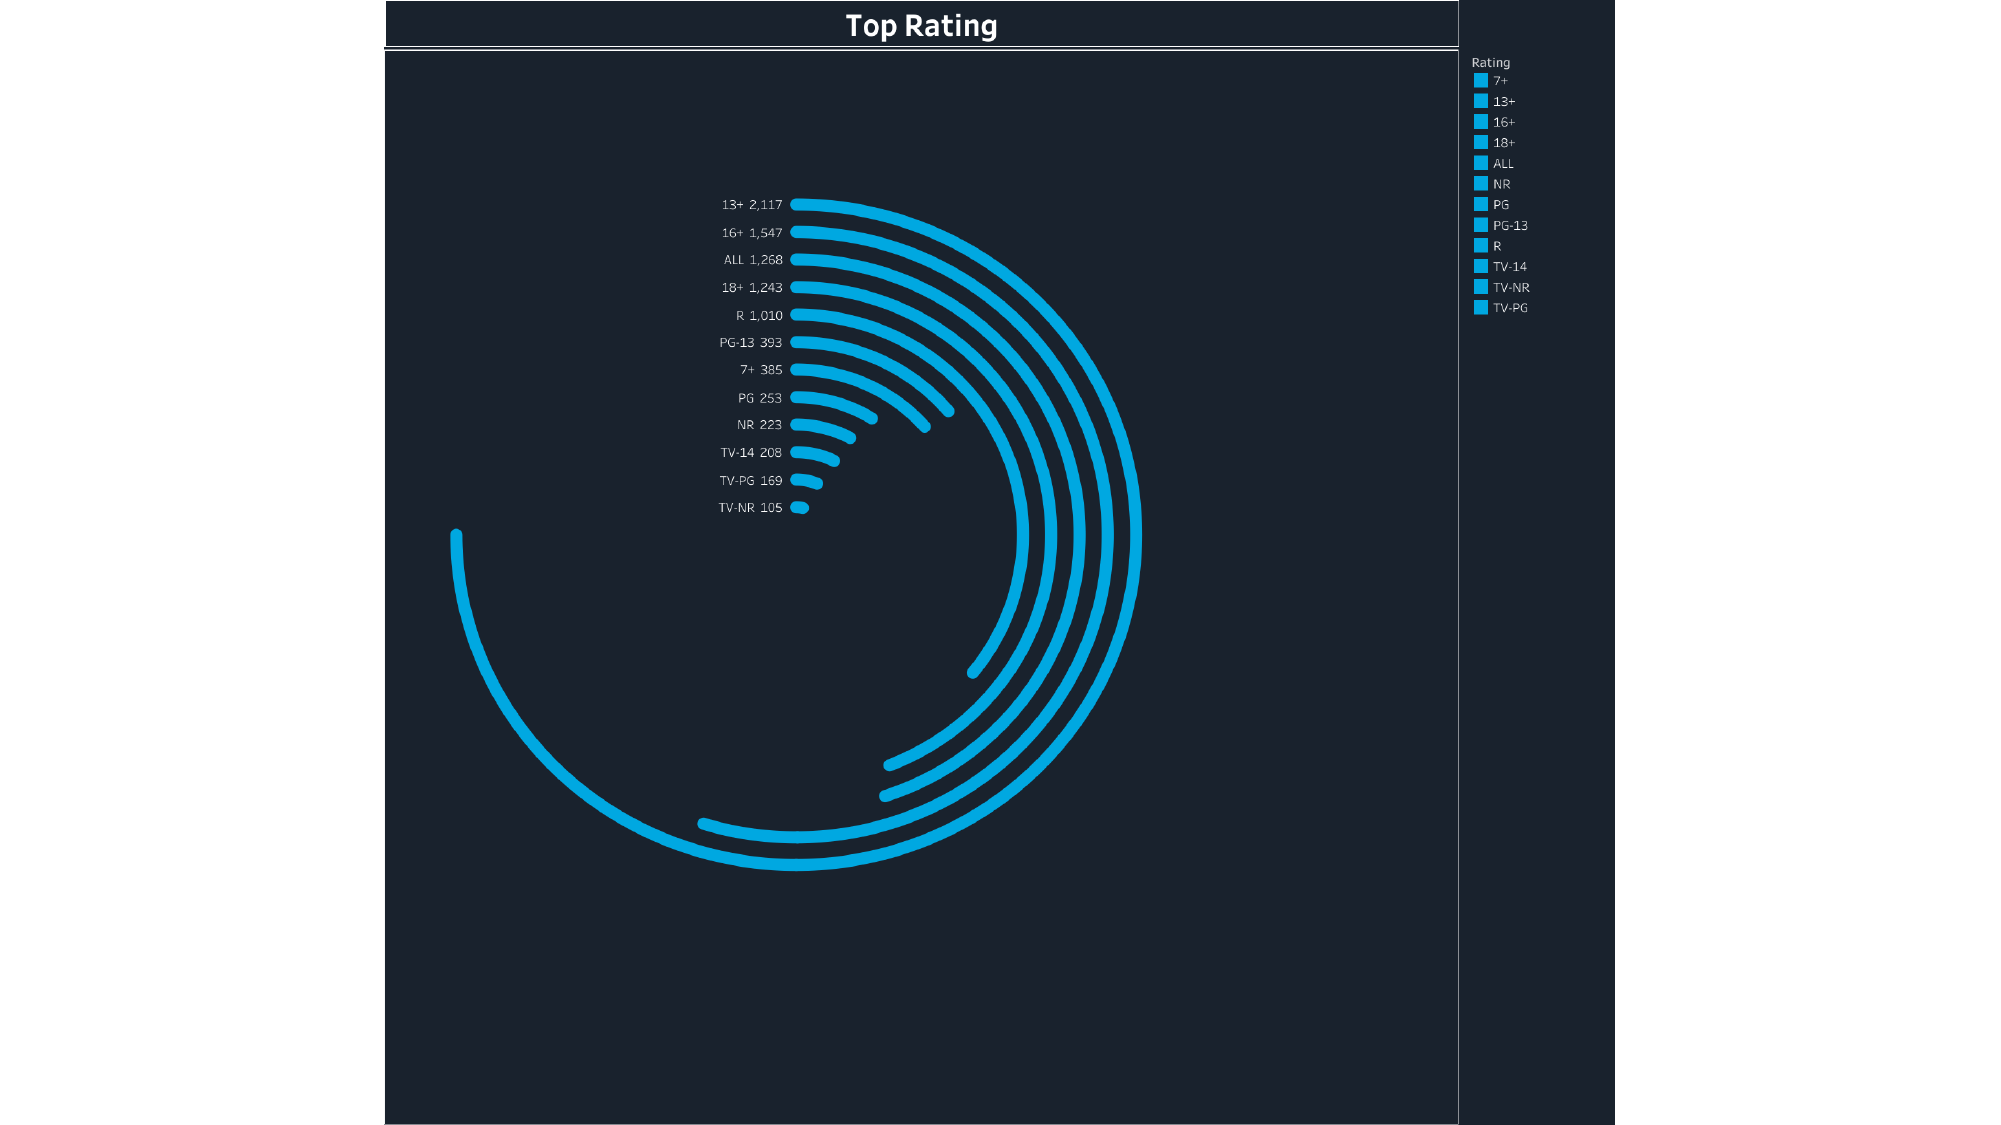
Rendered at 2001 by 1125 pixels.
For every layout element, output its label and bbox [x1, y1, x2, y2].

picture [384, 0, 1615, 1125]
